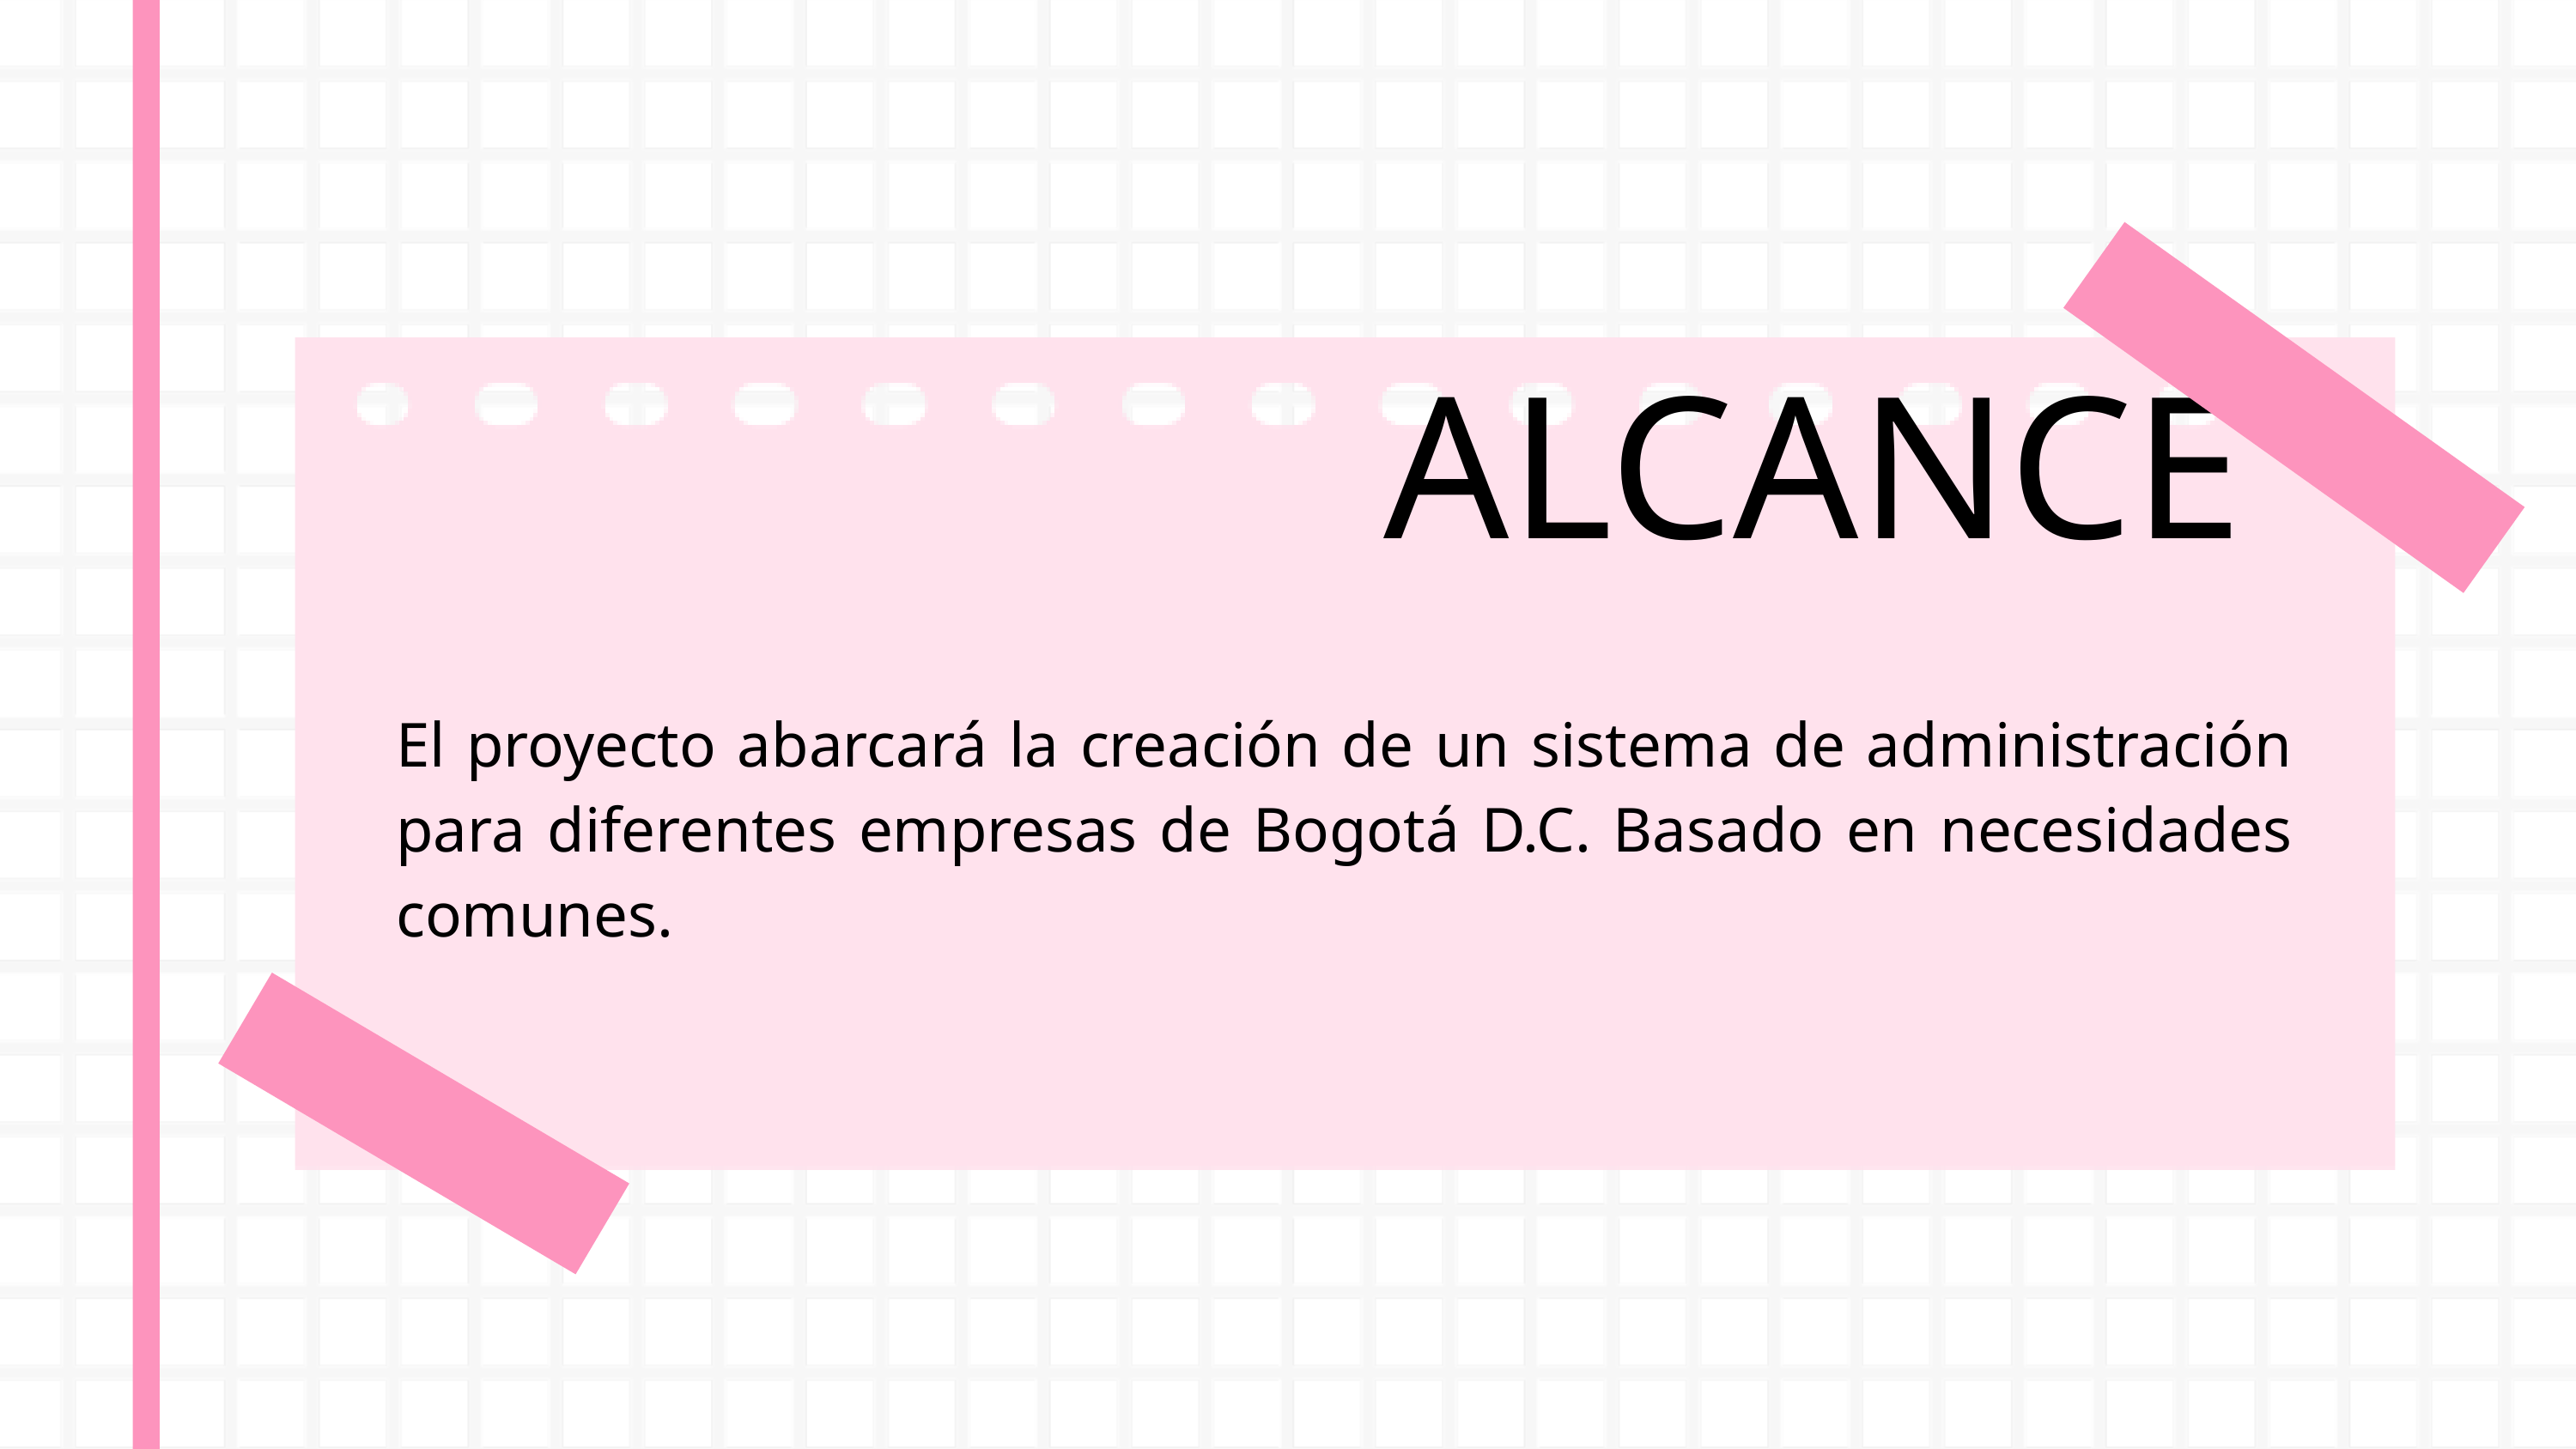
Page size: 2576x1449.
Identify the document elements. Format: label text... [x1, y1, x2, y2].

text_box [0, 0, 146, 1449]
text_box [147, 0, 2576, 1449]
text_box ALCANCE [396, 401, 2294, 579]
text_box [2048, 355, 2540, 461]
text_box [216, 1070, 632, 1177]
text_box [295, 337, 2396, 1171]
text_box El proyecto abarcará la creación de un sistema de administración para diferentes empresas de Bogotá D.C. Basado en necesidades comunes. [396, 694, 2294, 949]
